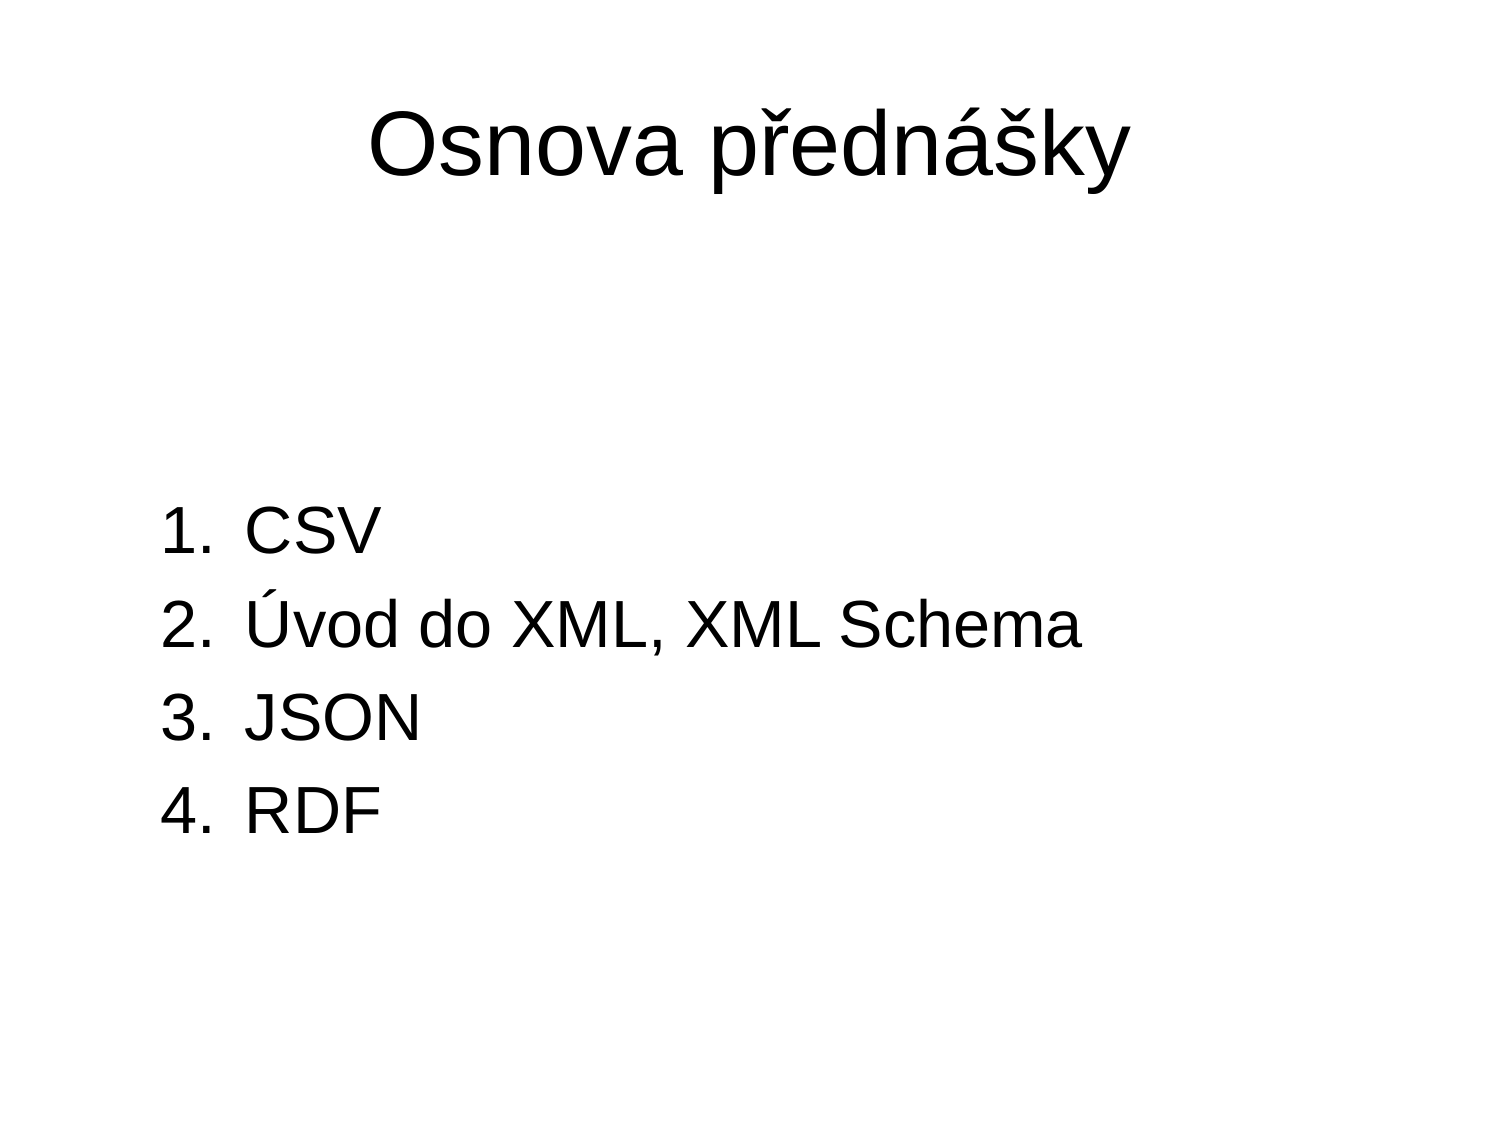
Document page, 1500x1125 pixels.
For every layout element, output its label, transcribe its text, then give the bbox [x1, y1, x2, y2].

list CSV Úvod do XML, XML Schema JSON RDF [70, 292, 1421, 1036]
title Osnova přednášky [74, 44, 1426, 233]
